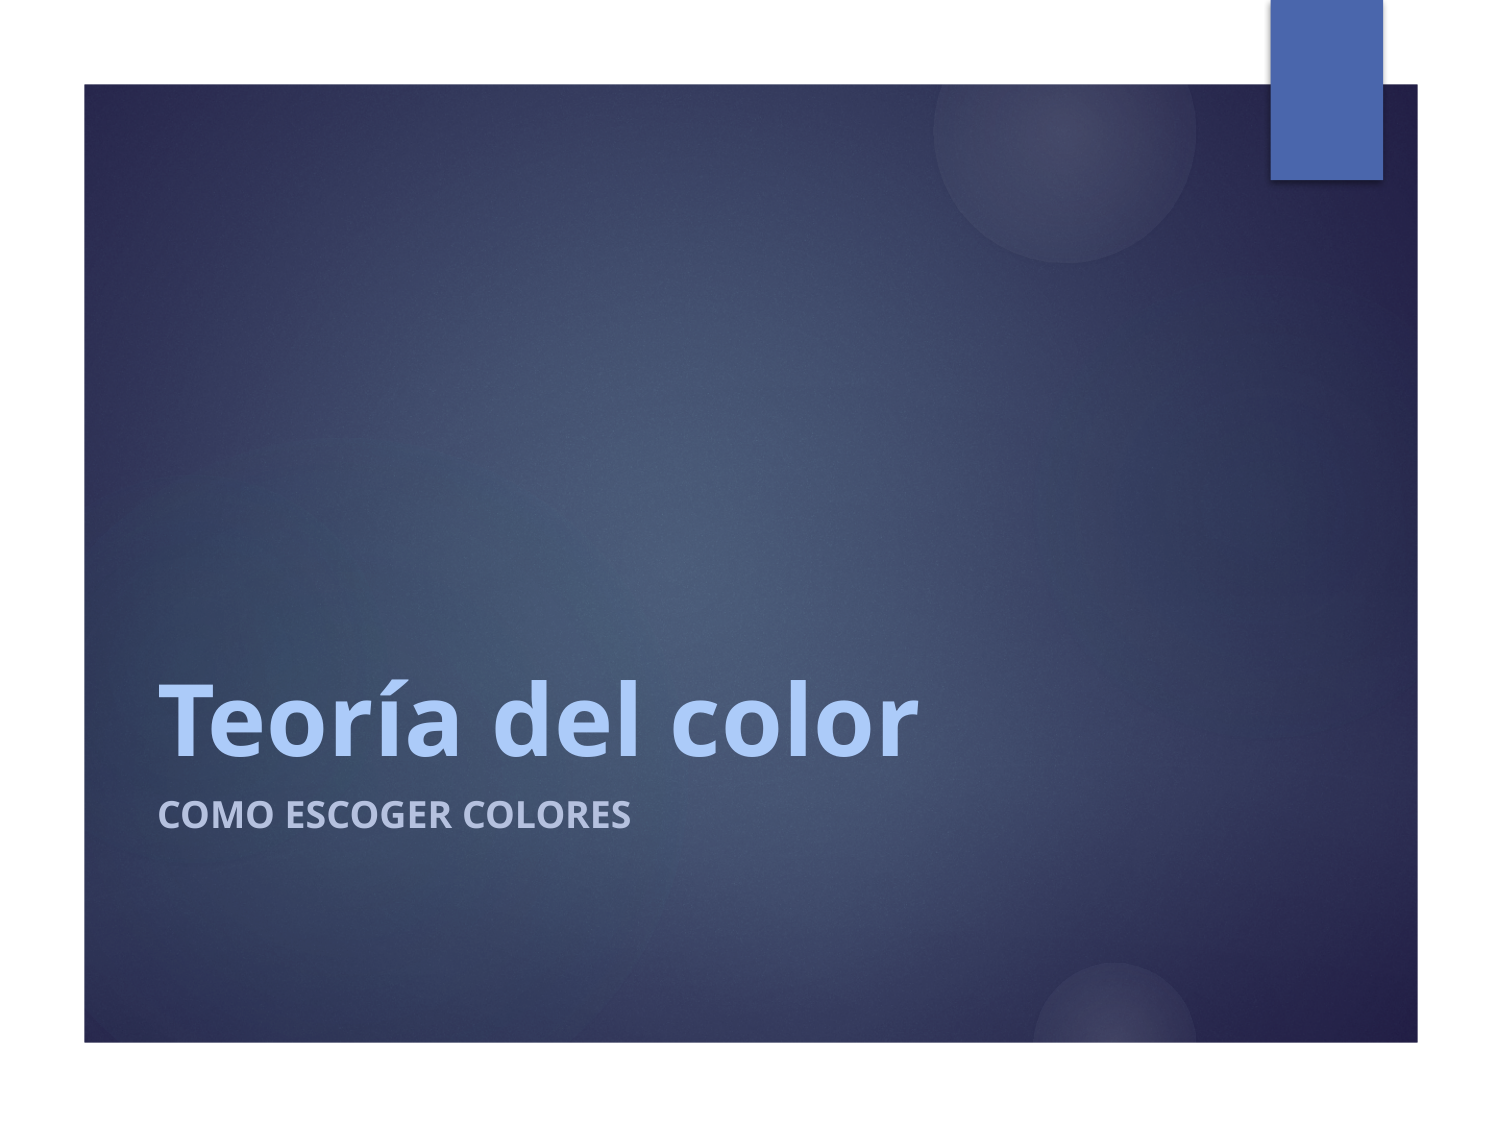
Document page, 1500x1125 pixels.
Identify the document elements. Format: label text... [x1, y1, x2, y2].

title Teoría del color [142, 364, 1113, 783]
subtitle Como escoger colores [142, 783, 1113, 925]
